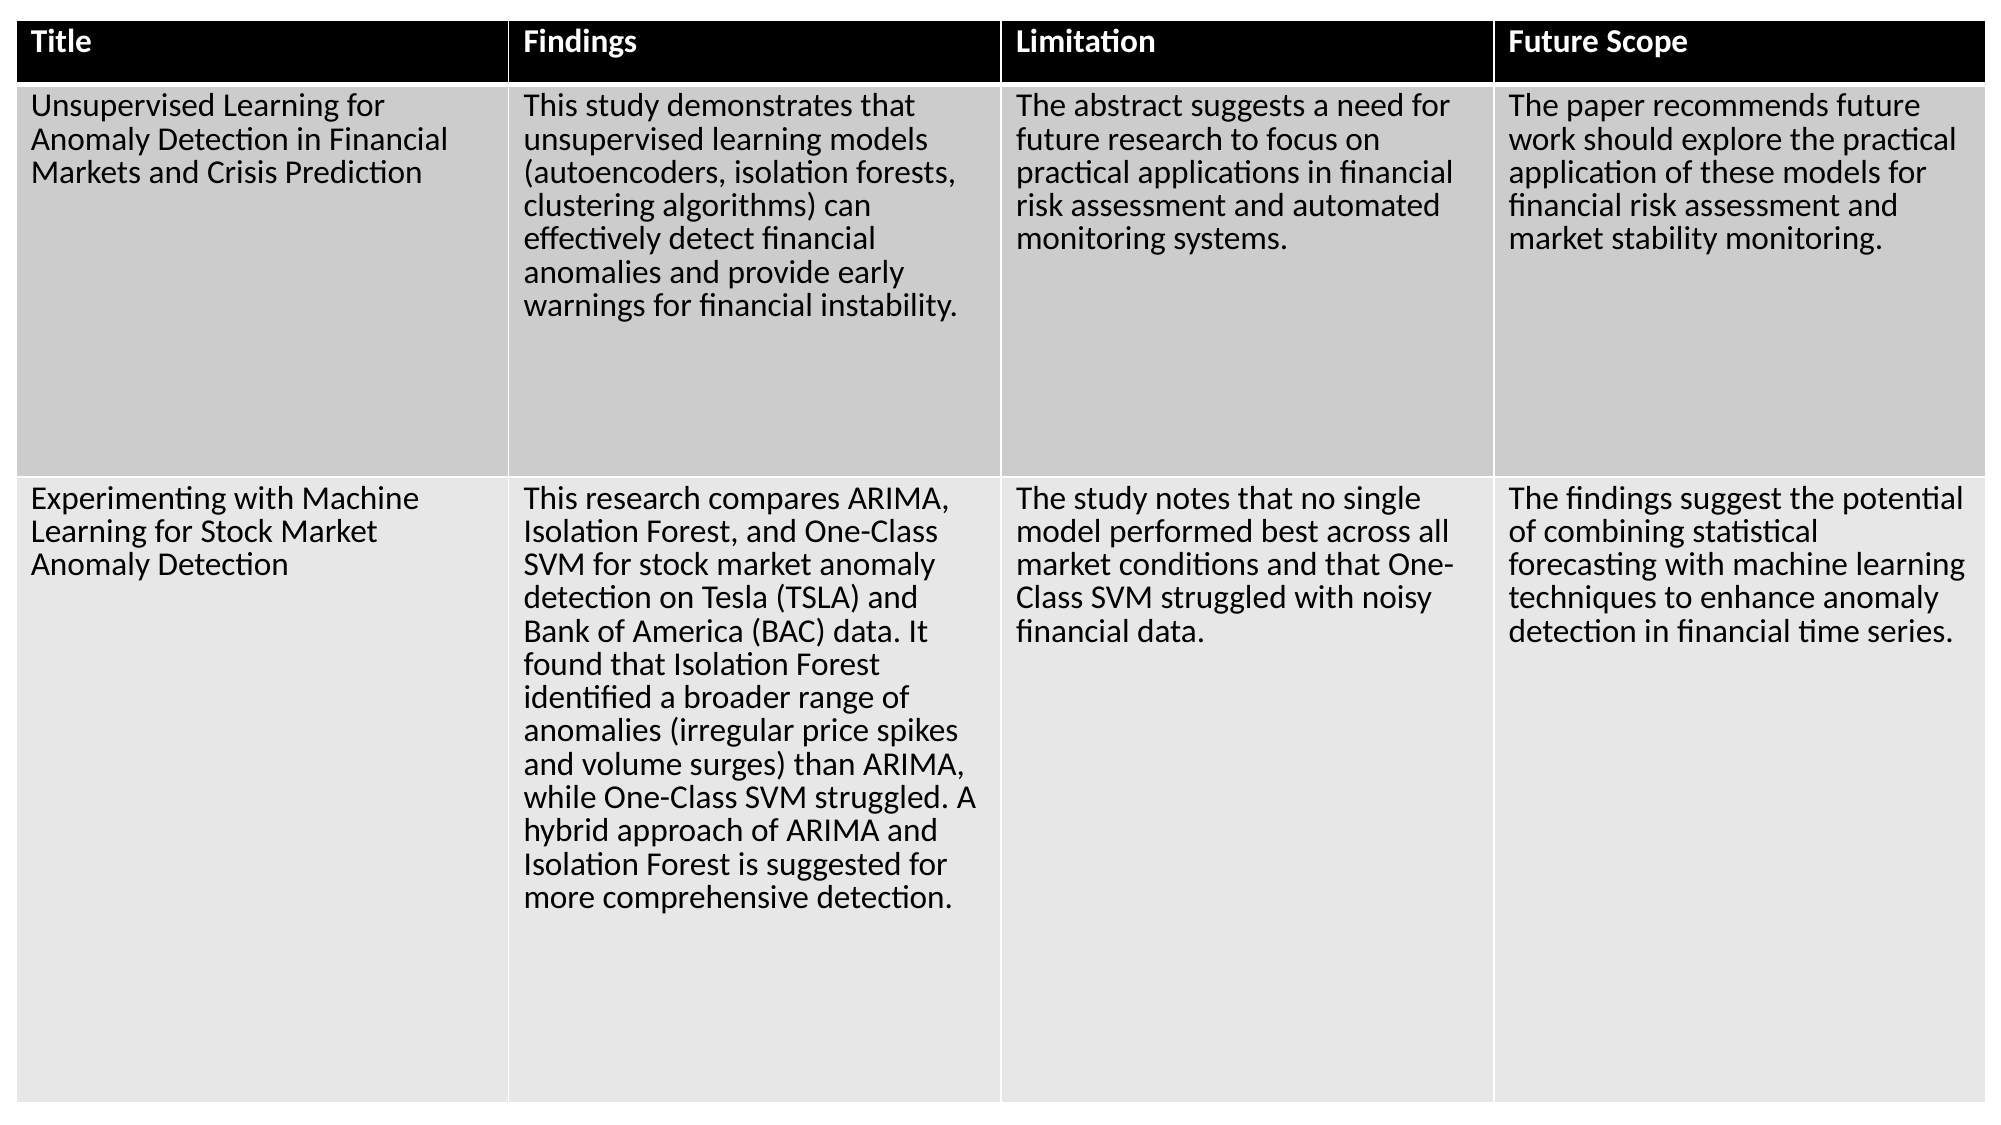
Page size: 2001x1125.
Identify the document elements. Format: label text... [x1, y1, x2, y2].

table_header Findings [509, 21, 1000, 82]
table_cell Unsupervised Learning for Anomaly Detection in Financial Markets and Crisis Prediction [17, 87, 508, 476]
table_header Future Scope [1495, 21, 1985, 82]
table_cell The study notes that no single model performed best across all market conditions and that One-Class SVM struggled with noisy financial data. [1002, 478, 1493, 1102]
table_cell The abstract suggests a need for future research to focus on practical applications in financial risk assessment and automated monitoring systems. [1002, 87, 1493, 476]
table_cell This study demonstrates that unsupervised learning models (autoencoders, isolation forests, clustering algorithms) can effectively detect financial anomalies and provide early warnings for financial instability. [509, 87, 1000, 476]
table_cell This research compares ARIMA, Isolation Forest, and One-Class SVM for stock market anomaly detection on Tesla (TSLA) and Bank of America (BAC) data. It found that Isolation Forest identified a broader range of anomalies (irregular price spikes and volume surges) than ARIMA, while One-Class SVM struggled. A hybrid approach of ARIMA and Isolation Forest is suggested for more comprehensive detection. [509, 478, 1000, 1102]
table_cell The paper recommends future work should explore the practical application of these models for financial risk assessment and market stability monitoring. [1495, 87, 1985, 476]
table_header Limitation [1002, 21, 1493, 82]
table_cell The findings suggest the potential of combining statistical forecasting with machine learning techniques to enhance anomaly detection in financial time series. [1495, 478, 1985, 1102]
table_header Title [17, 21, 508, 82]
table_cell Experimenting with Machine Learning for Stock Market Anomaly Detection [17, 478, 508, 1102]
